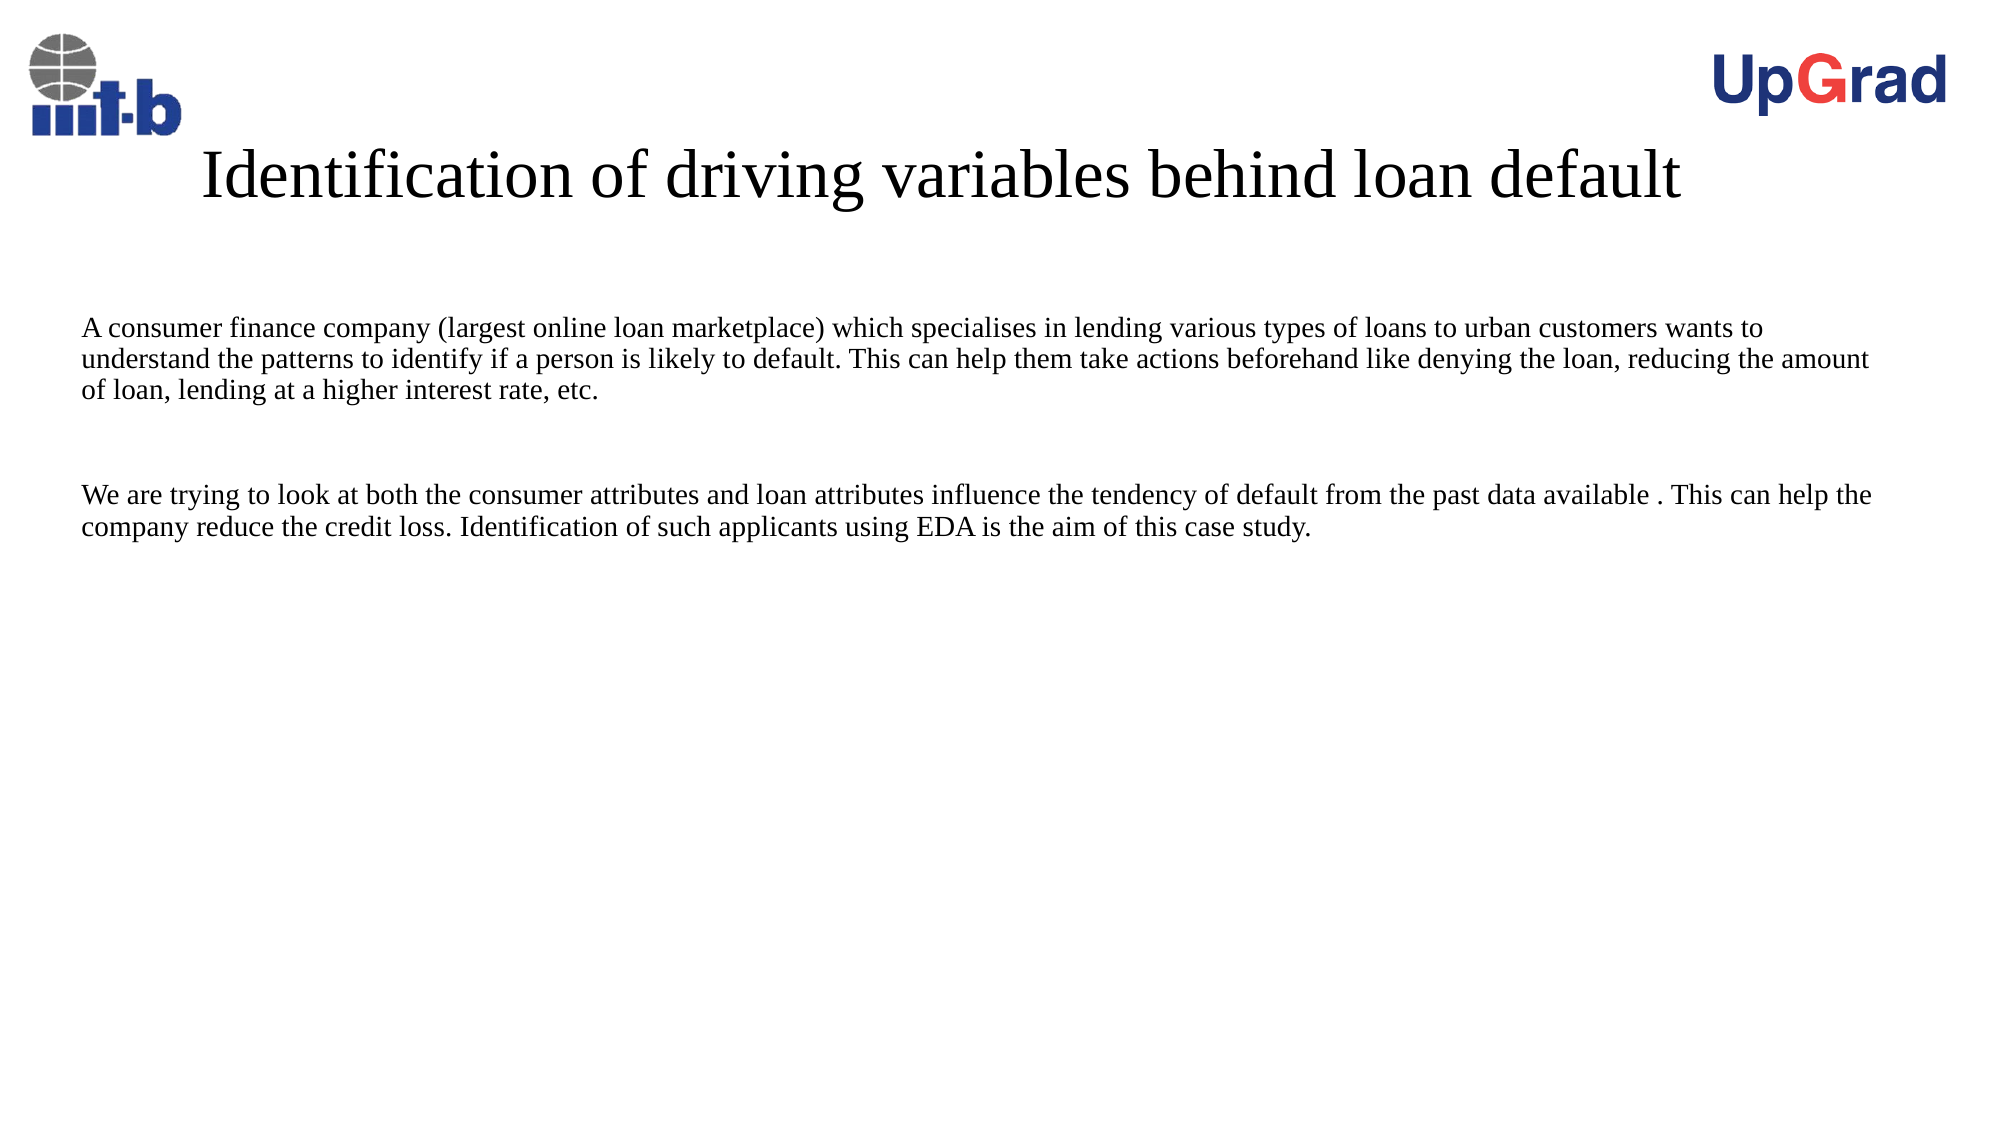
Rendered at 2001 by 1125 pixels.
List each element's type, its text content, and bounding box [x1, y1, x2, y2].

list A consumer finance company (largest online loan marketplace) which specialises in lending various types of loans to urban customers wants to understand the patterns to identify if a person is likely to default. This can help them take actions beforehand like denying the loan, reducing the amount of loan, lending at a higher interest rate, etc. We are trying to look at both the consumer attributes and loan attributes influence the tendency of default from the past data available . This can help the company reduce the credit loss. Identification of such applicants using EDA is the aim of this case study. [66, 304, 1899, 1017]
title Identification of driving variables behind loan default [186, 104, 1855, 246]
picture [1714, 53, 1952, 116]
picture [0, 29, 208, 163]
